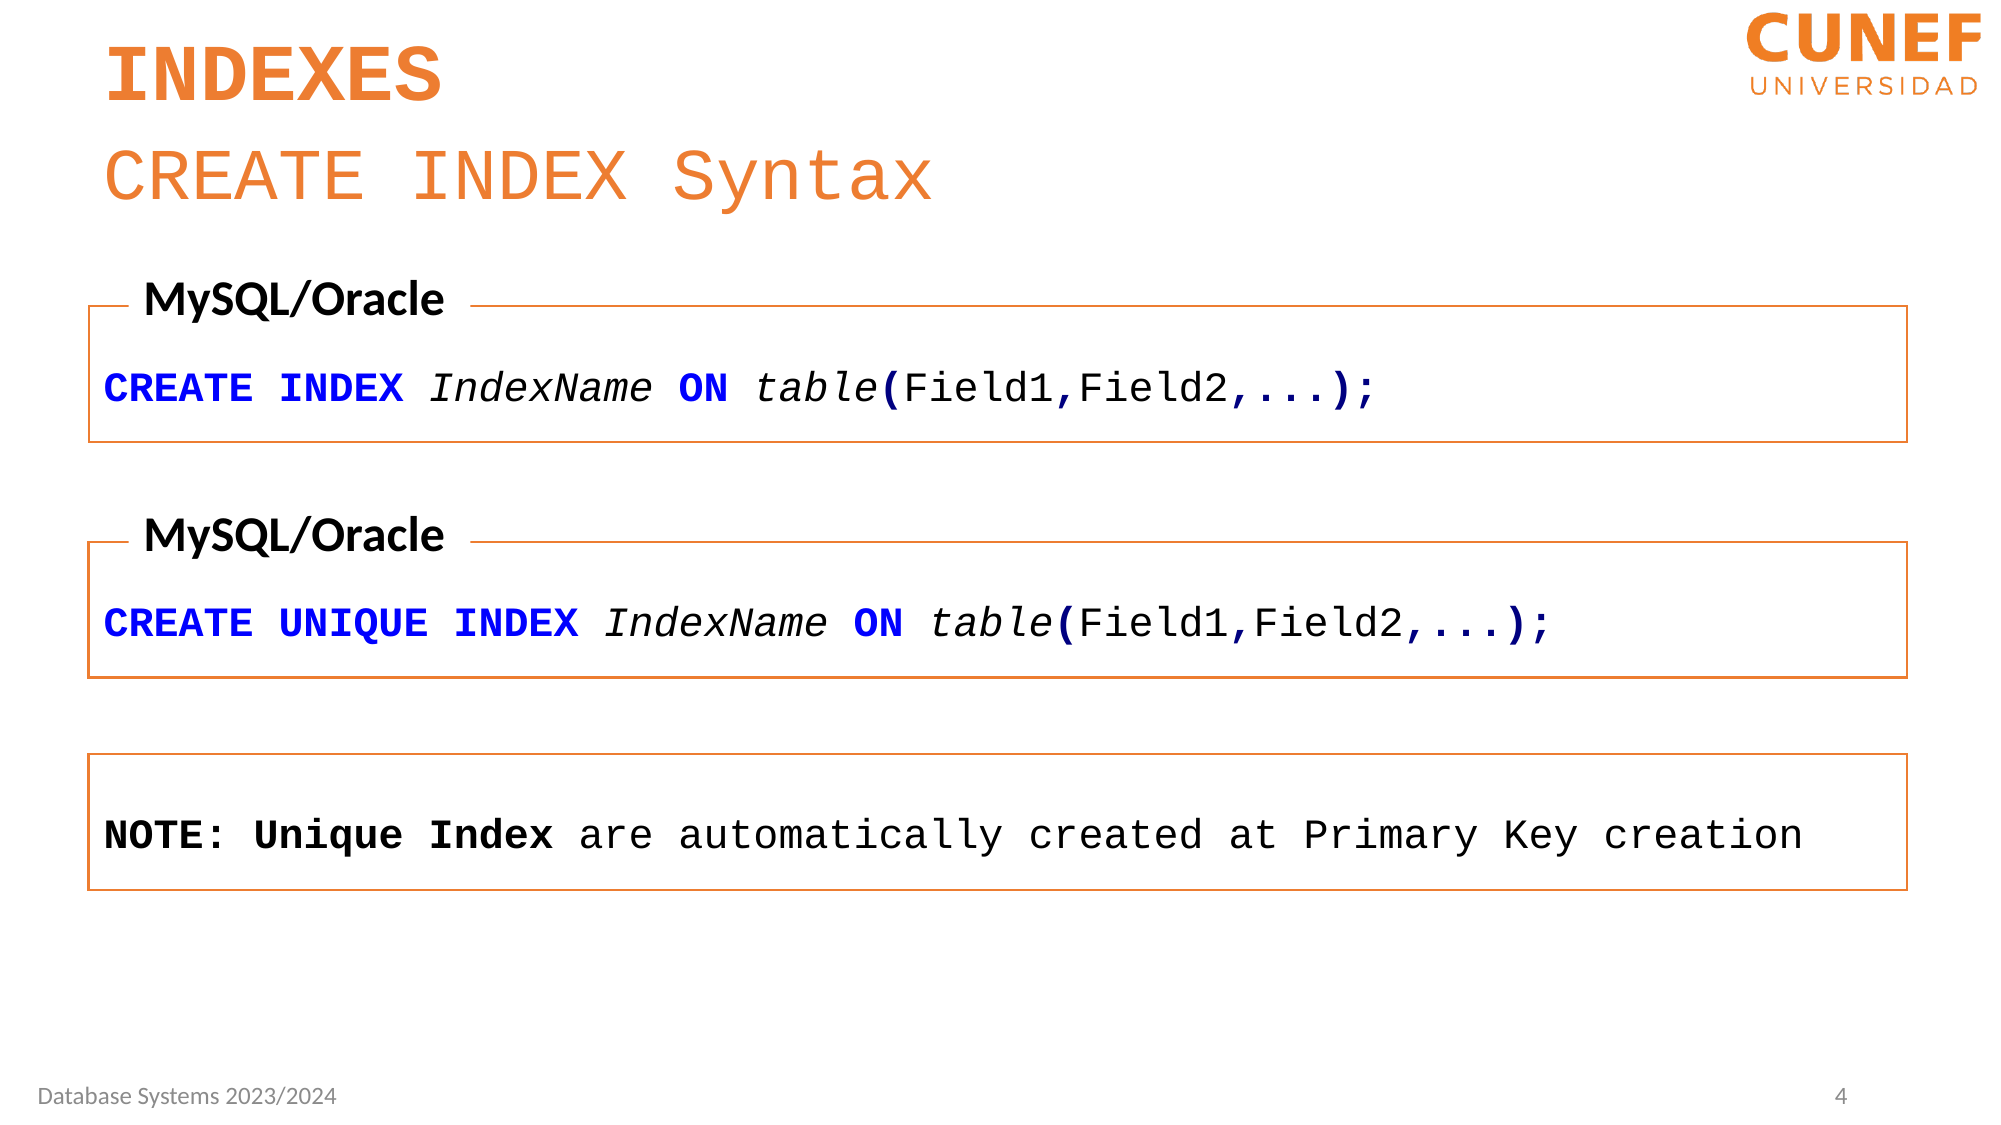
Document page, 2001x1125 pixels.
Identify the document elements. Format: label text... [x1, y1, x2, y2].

slide_number 4 [1412, 1065, 1863, 1125]
text_box MySQL/Oracle [128, 258, 471, 333]
text_box INDEXES [88, 22, 1847, 124]
text_box CREATE UNIQUE INDEX IndexName ON table(Field1,Field2,...); [87, 541, 1908, 679]
text_box CREATE INDEX Syntax [88, 124, 1847, 228]
text_box NOTE: Unique Index are automatically created at Primary Key creation [87, 753, 1908, 891]
text_box MySQL/Oracle [128, 493, 471, 569]
footer Database Systems 2023/2024 [0, 1065, 375, 1125]
picture [1744, 10, 1981, 95]
list CREATE INDEX IndexName ON table(Field1,Field2,...); [88, 305, 1908, 443]
